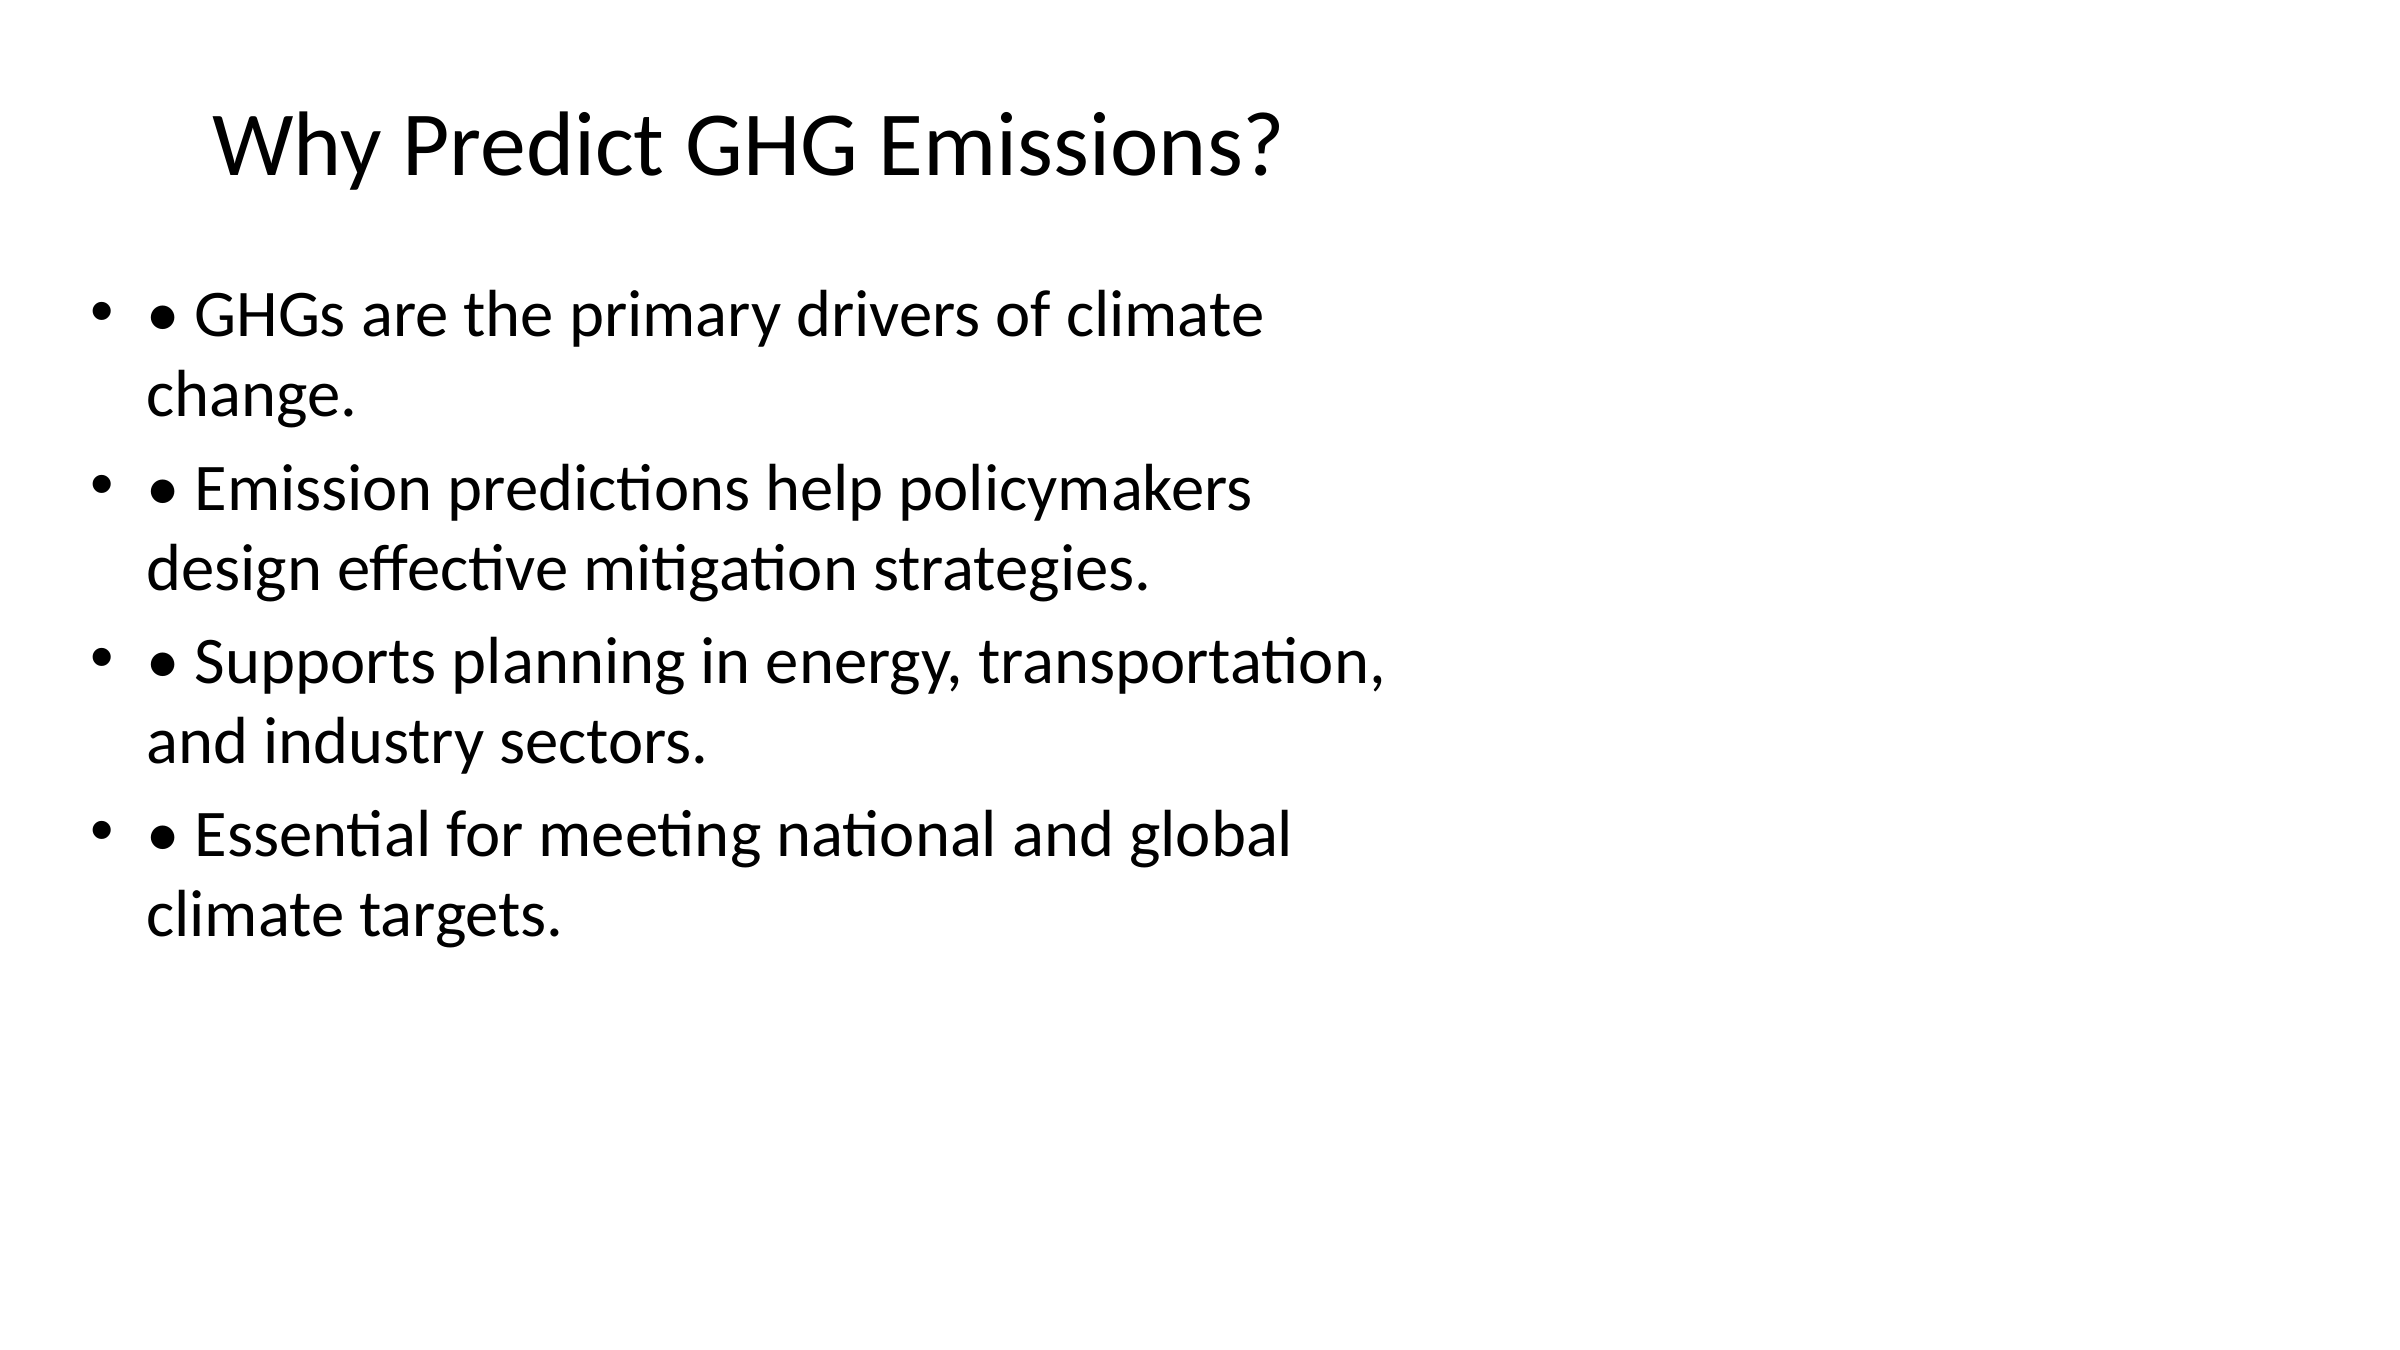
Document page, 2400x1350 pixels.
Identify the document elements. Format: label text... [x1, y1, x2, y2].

title Why Predict GHG Emissions? [75, 45, 1425, 233]
list • GHGs are the primary drivers of climate change. • Emission predictions help policymakers design effective mitigation strategies. • Supports planning in energy, transportation, and industry sectors. • Essential for meeting national and global climate targets. [75, 262, 1425, 1005]
